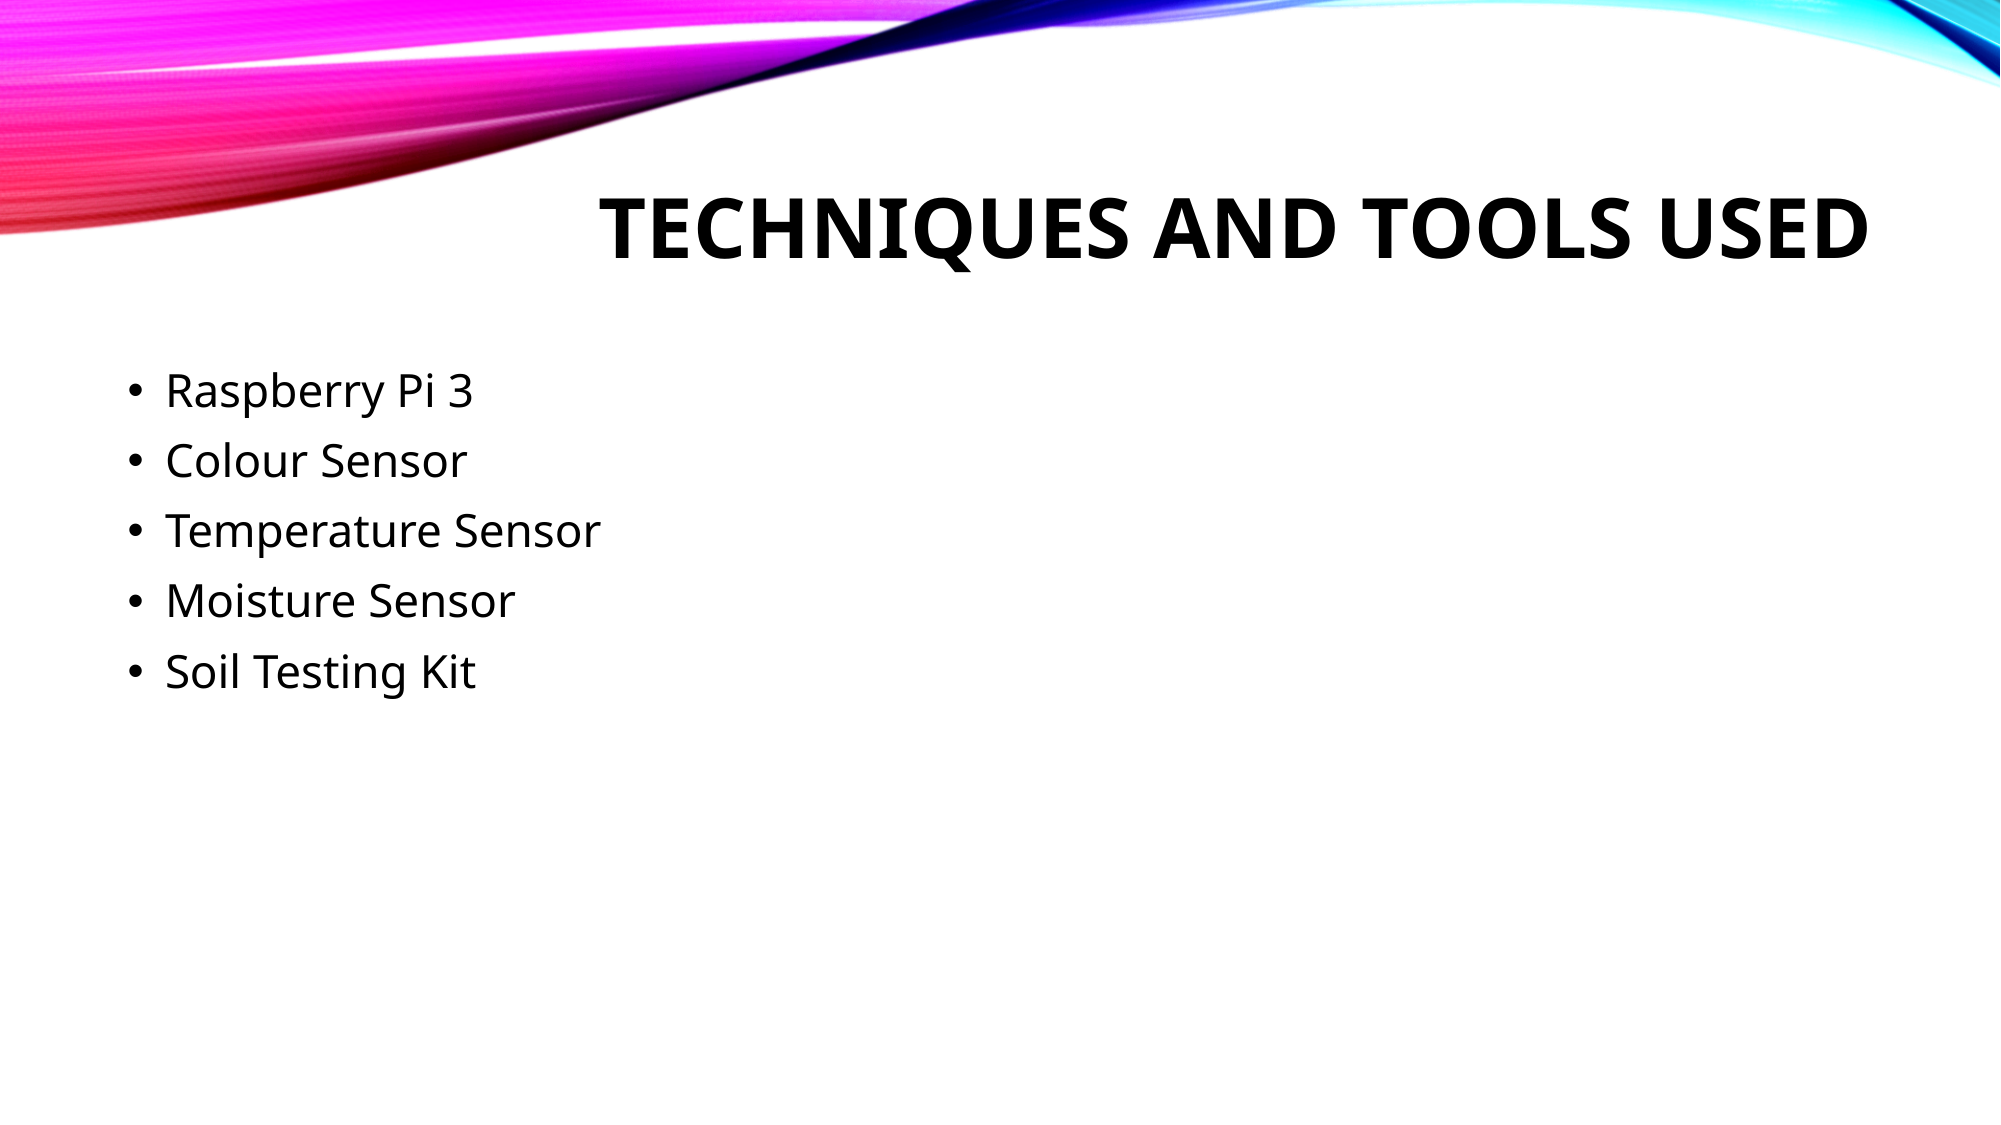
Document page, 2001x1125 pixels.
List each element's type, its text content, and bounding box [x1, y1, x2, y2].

picture [1890, 0, 2000, 75]
picture [0, 0, 2000, 237]
list Raspberry Pi 3 Colour Sensor Temperature Sensor Moisture Sensor Soil Testing Kit [112, 360, 1888, 1021]
title Techniques and tools used [474, 125, 1888, 338]
picture [1910, 0, 2000, 45]
